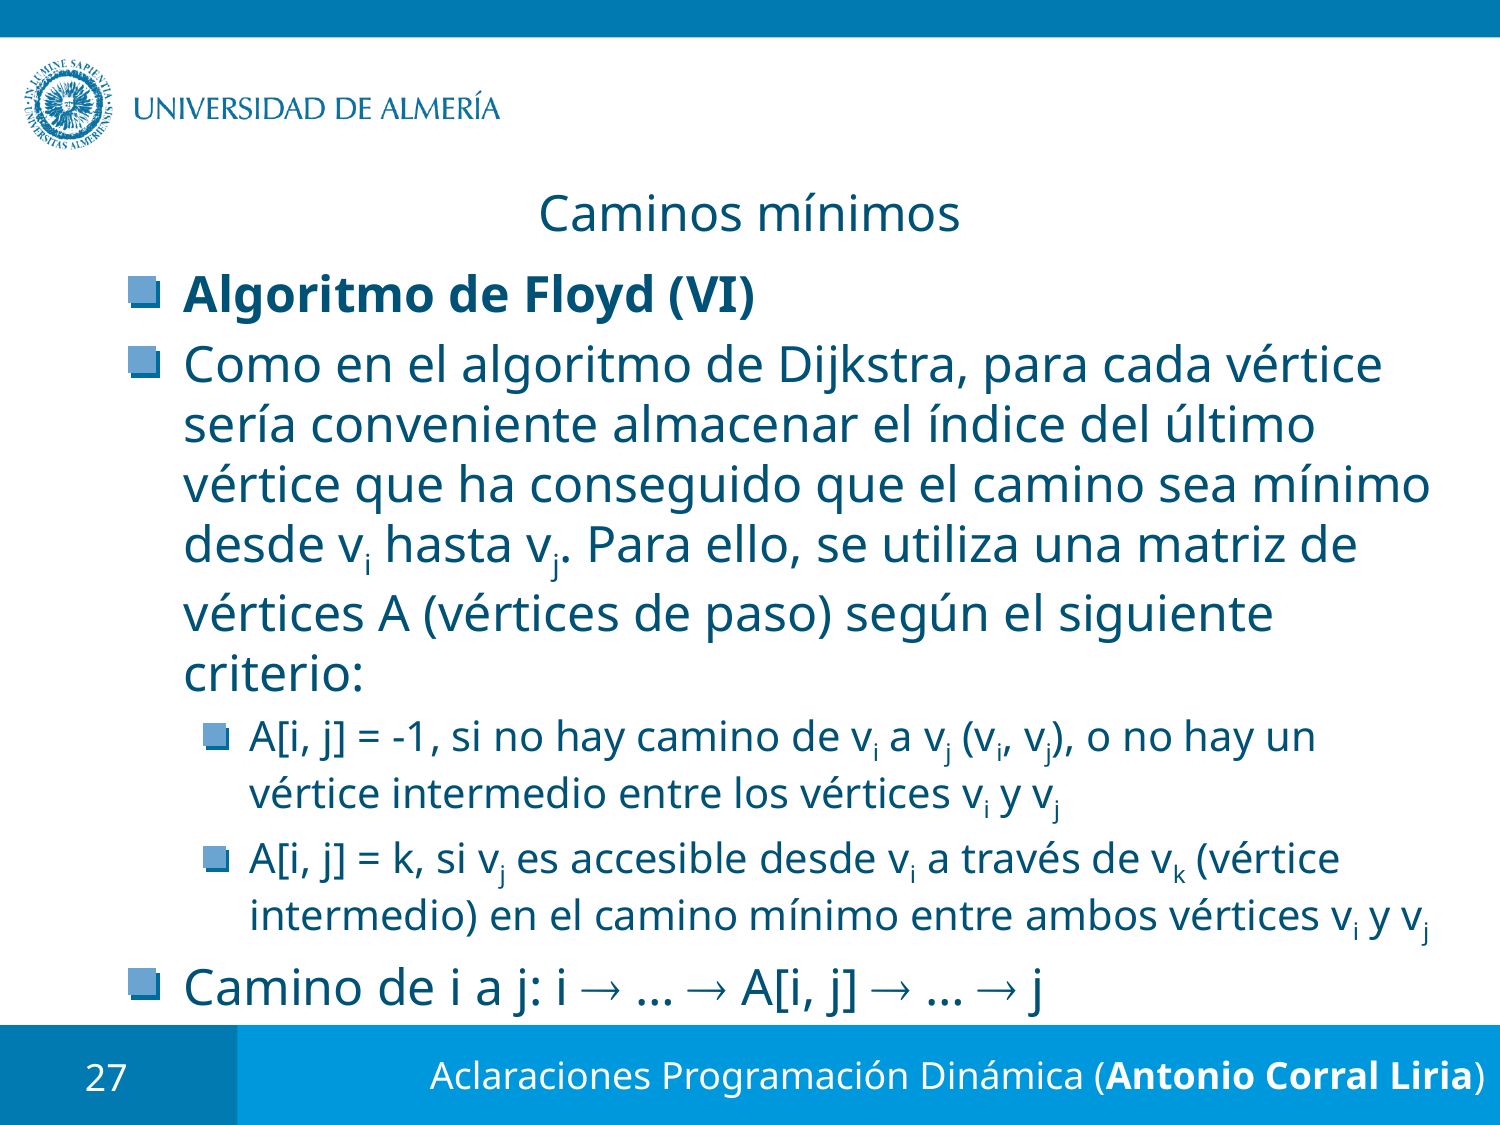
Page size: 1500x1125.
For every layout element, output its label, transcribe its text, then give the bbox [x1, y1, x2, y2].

title Caminos mínimos [123, 179, 1376, 244]
picture [24, 59, 500, 150]
slide_number 27 [52, 1046, 160, 1095]
list Algoritmo de Floyd (VI) Como en el algoritmo de Dijkstra, para cada vértice sería conveniente almacenar el índice del último vértice que ha conseguido que el camino sea mínimo desde vi hasta vj. Para ello, se utiliza una matriz de vértices A (vértices de paso) según el siguiente criterio: A[i, j] = -1, si no hay camino de vi a vj (vi, vj), o no hay un vértice intermedio entre los vértices vi y vj A[i, j] = k, si vj es accesible desde vi a través de vk (vértice intermedio) en el camino mínimo entre ambos vértices vi y vj Camino de i a j: i  …  A[i, j]  …  j [112, 255, 1471, 1024]
